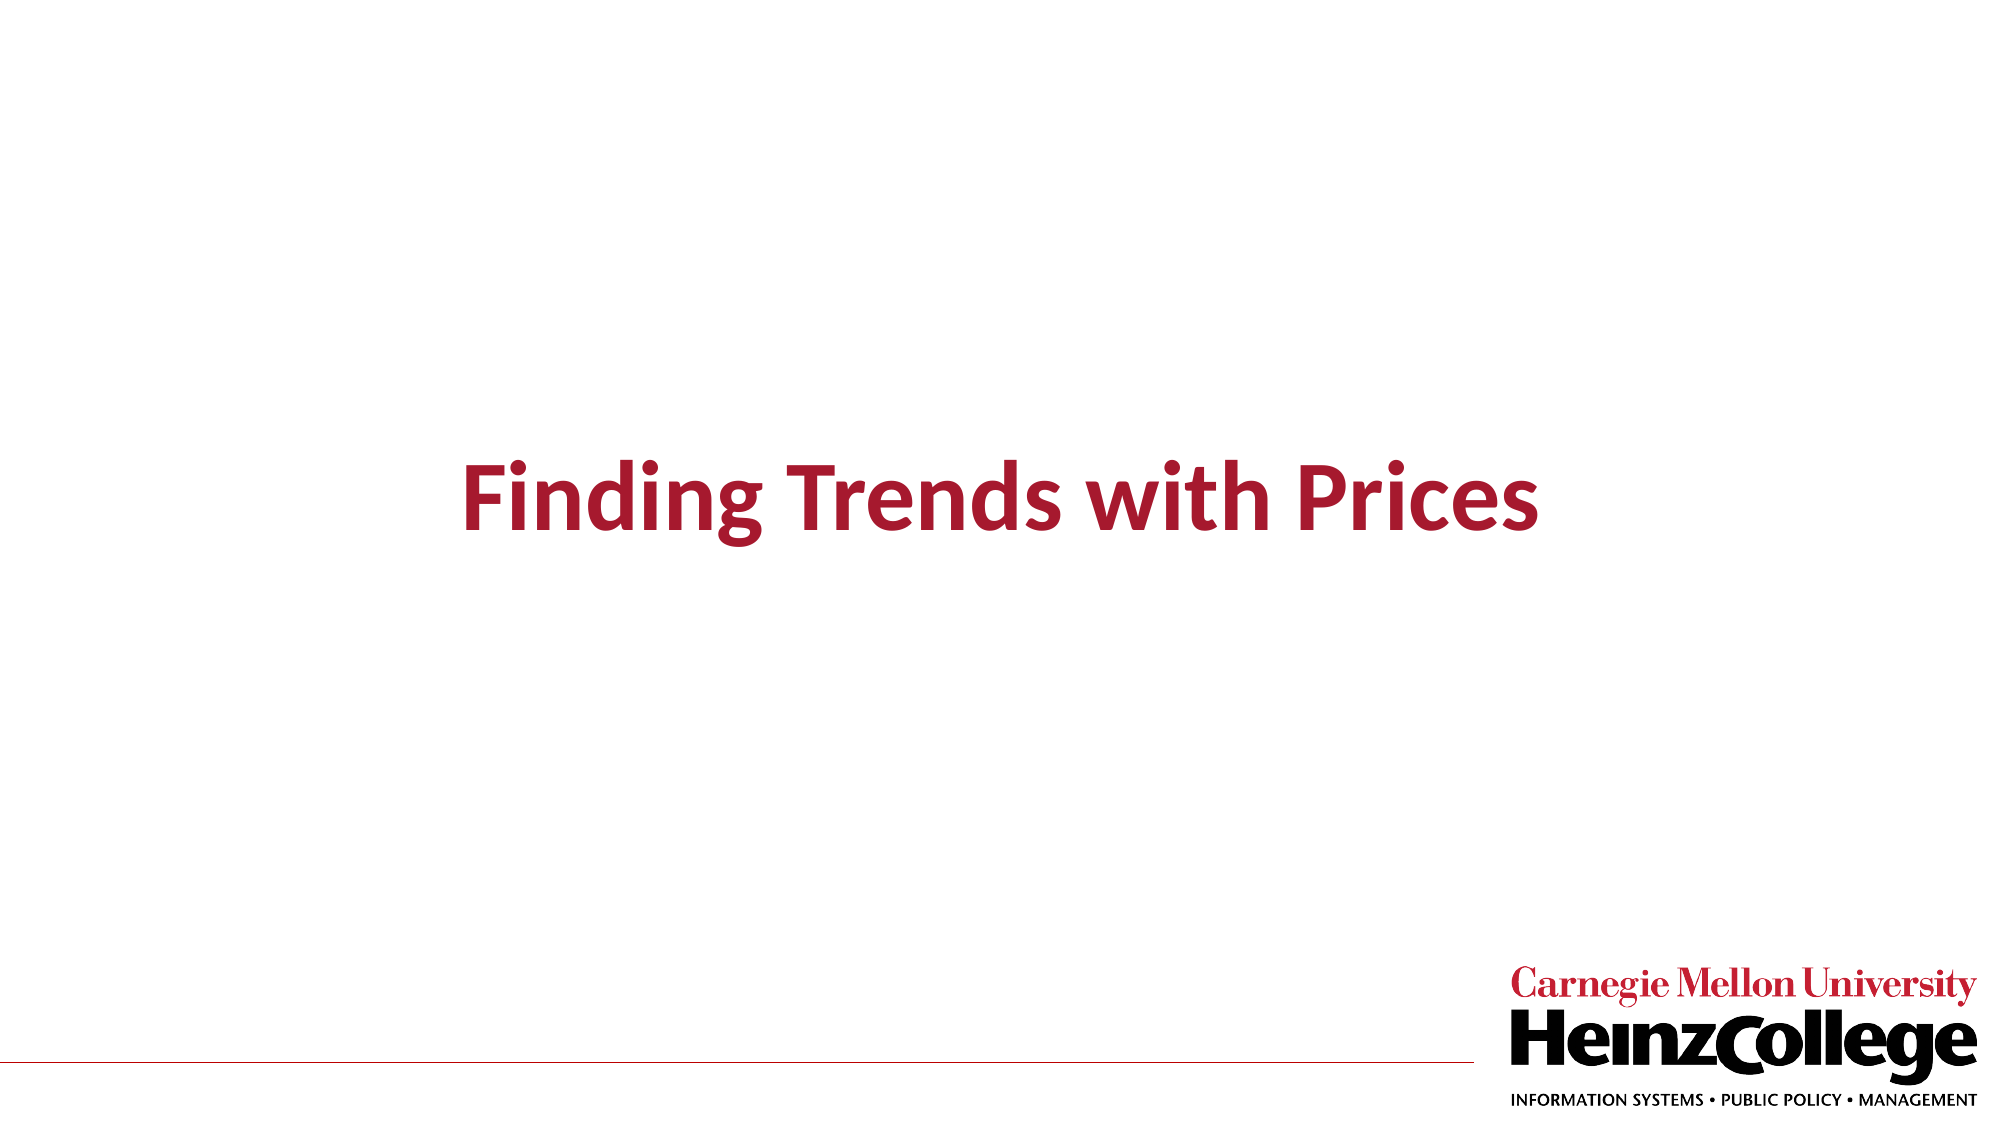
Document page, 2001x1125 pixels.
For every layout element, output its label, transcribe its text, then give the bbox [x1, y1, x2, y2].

picture [1511, 966, 1978, 1106]
text_box Finding Trends with Prices [170, 422, 1833, 558]
